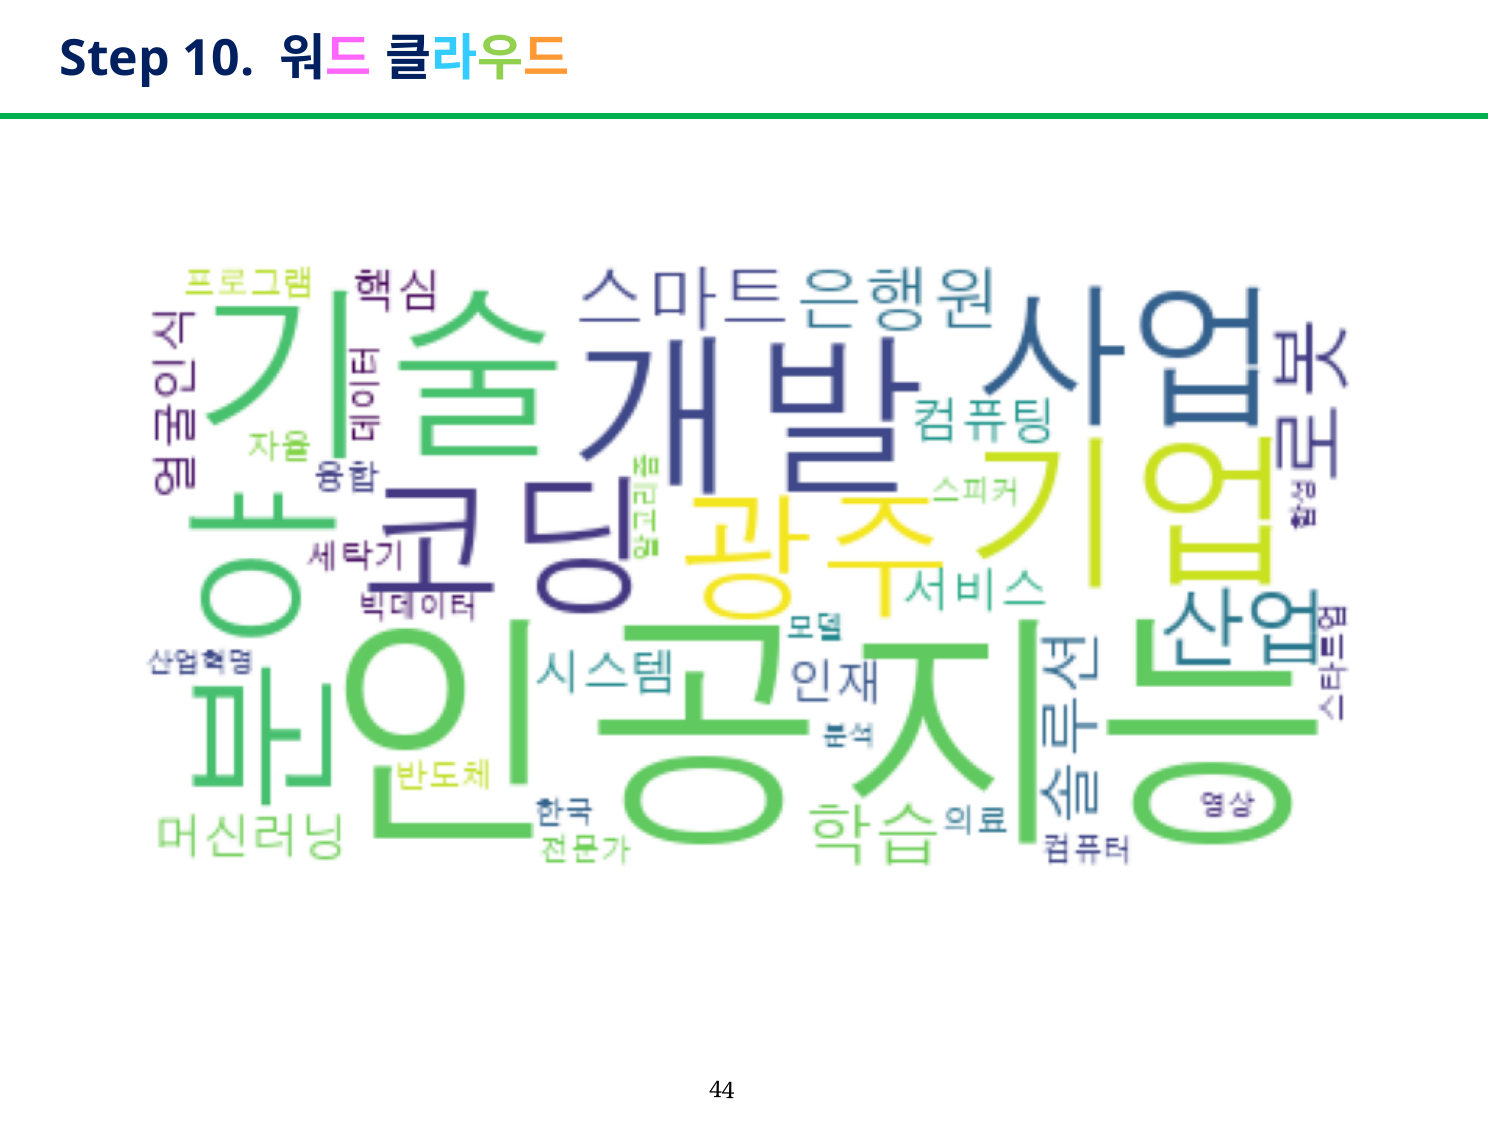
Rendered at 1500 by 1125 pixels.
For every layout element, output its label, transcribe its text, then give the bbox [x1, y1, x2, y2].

title Step 10. 워드 클라우드 [44, 11, 1341, 100]
slide_number 44 [683, 1066, 761, 1116]
picture [105, 239, 1395, 886]
